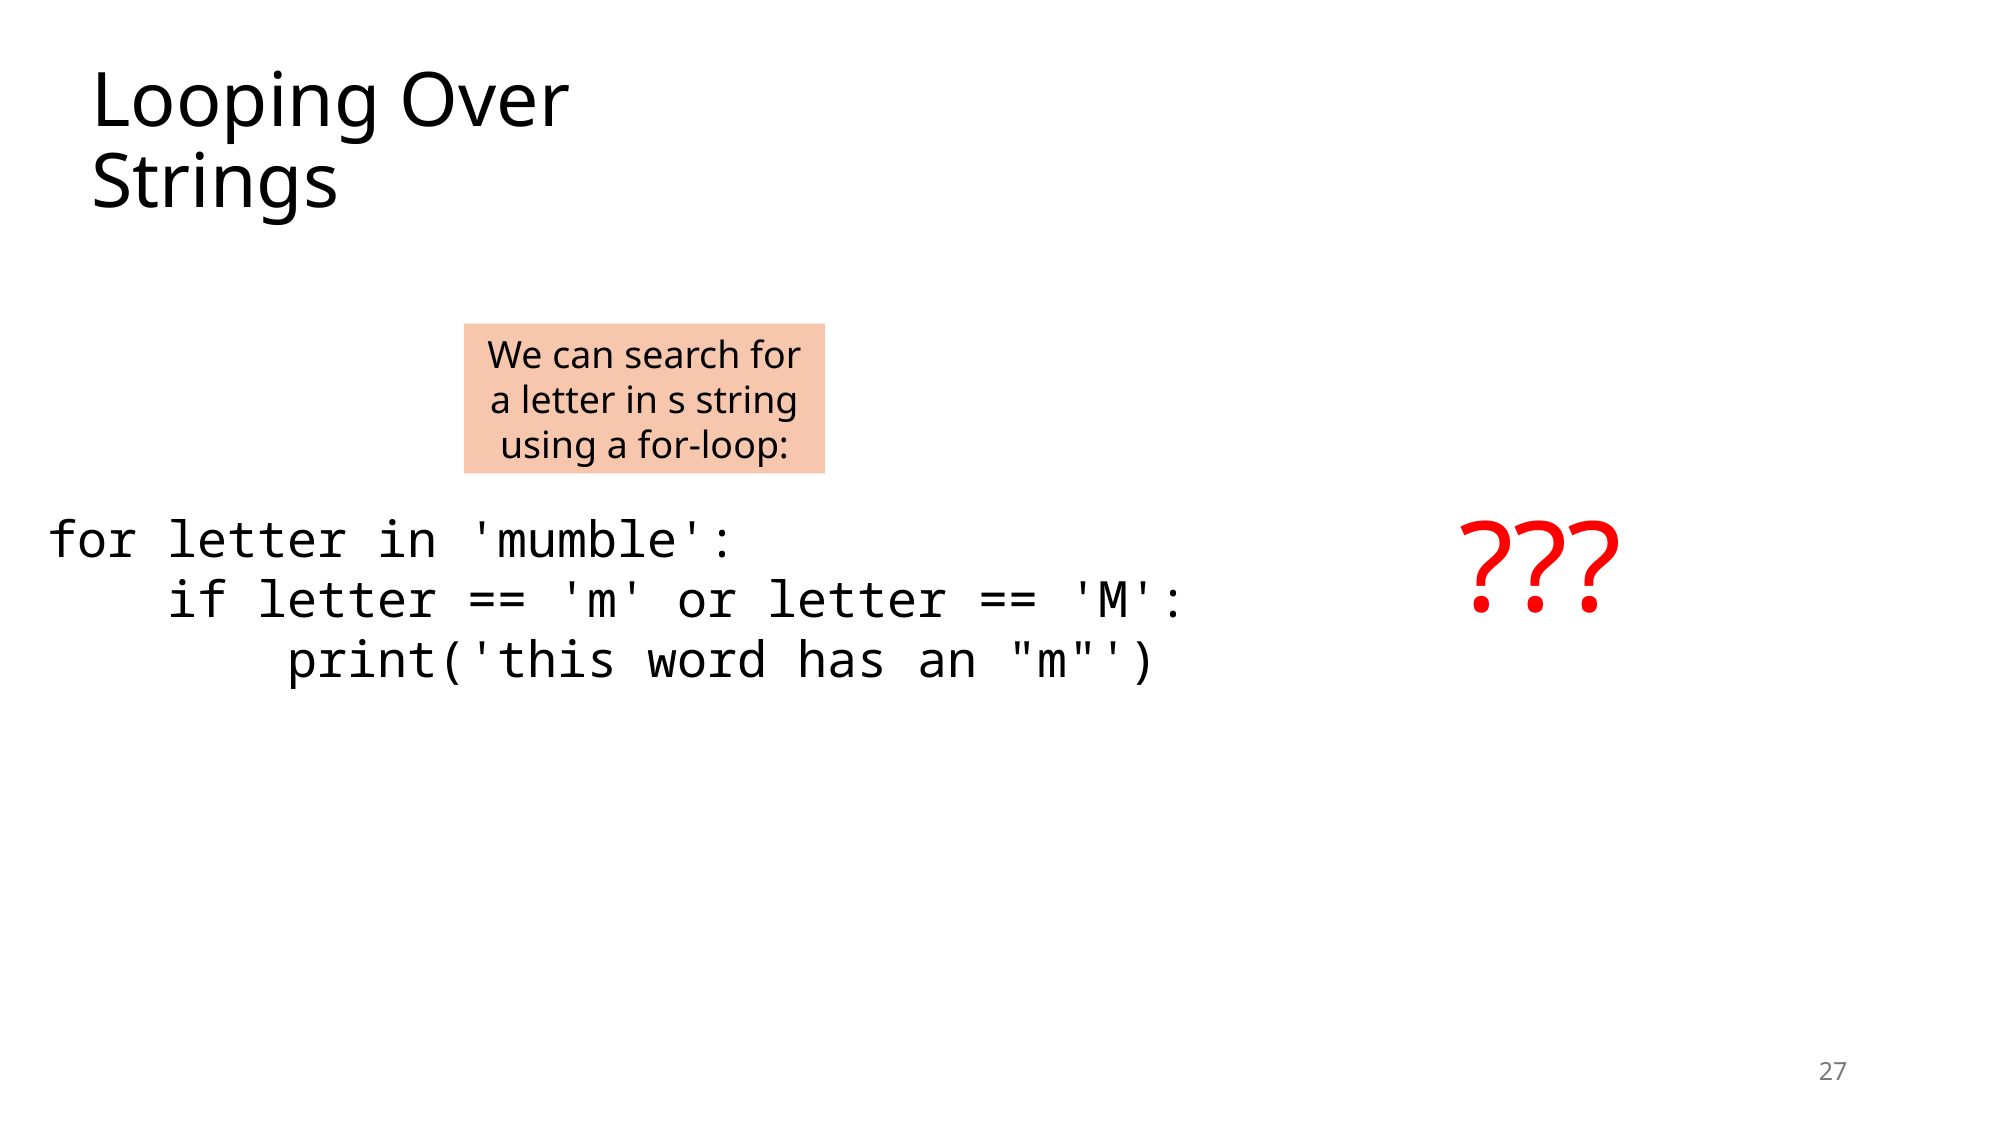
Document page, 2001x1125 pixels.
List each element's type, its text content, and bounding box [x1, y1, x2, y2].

text_box ??? [1444, 479, 1638, 644]
title Looping Over Strings [76, 33, 618, 251]
slide_number 27 [1412, 1042, 1863, 1103]
text_box for letter in 'mumble': if letter == 'm' or letter == 'M': print('this word has an "m"') [33, 500, 1203, 696]
text_box We can search for a letter in s string using a for-loop: [463, 323, 825, 474]
